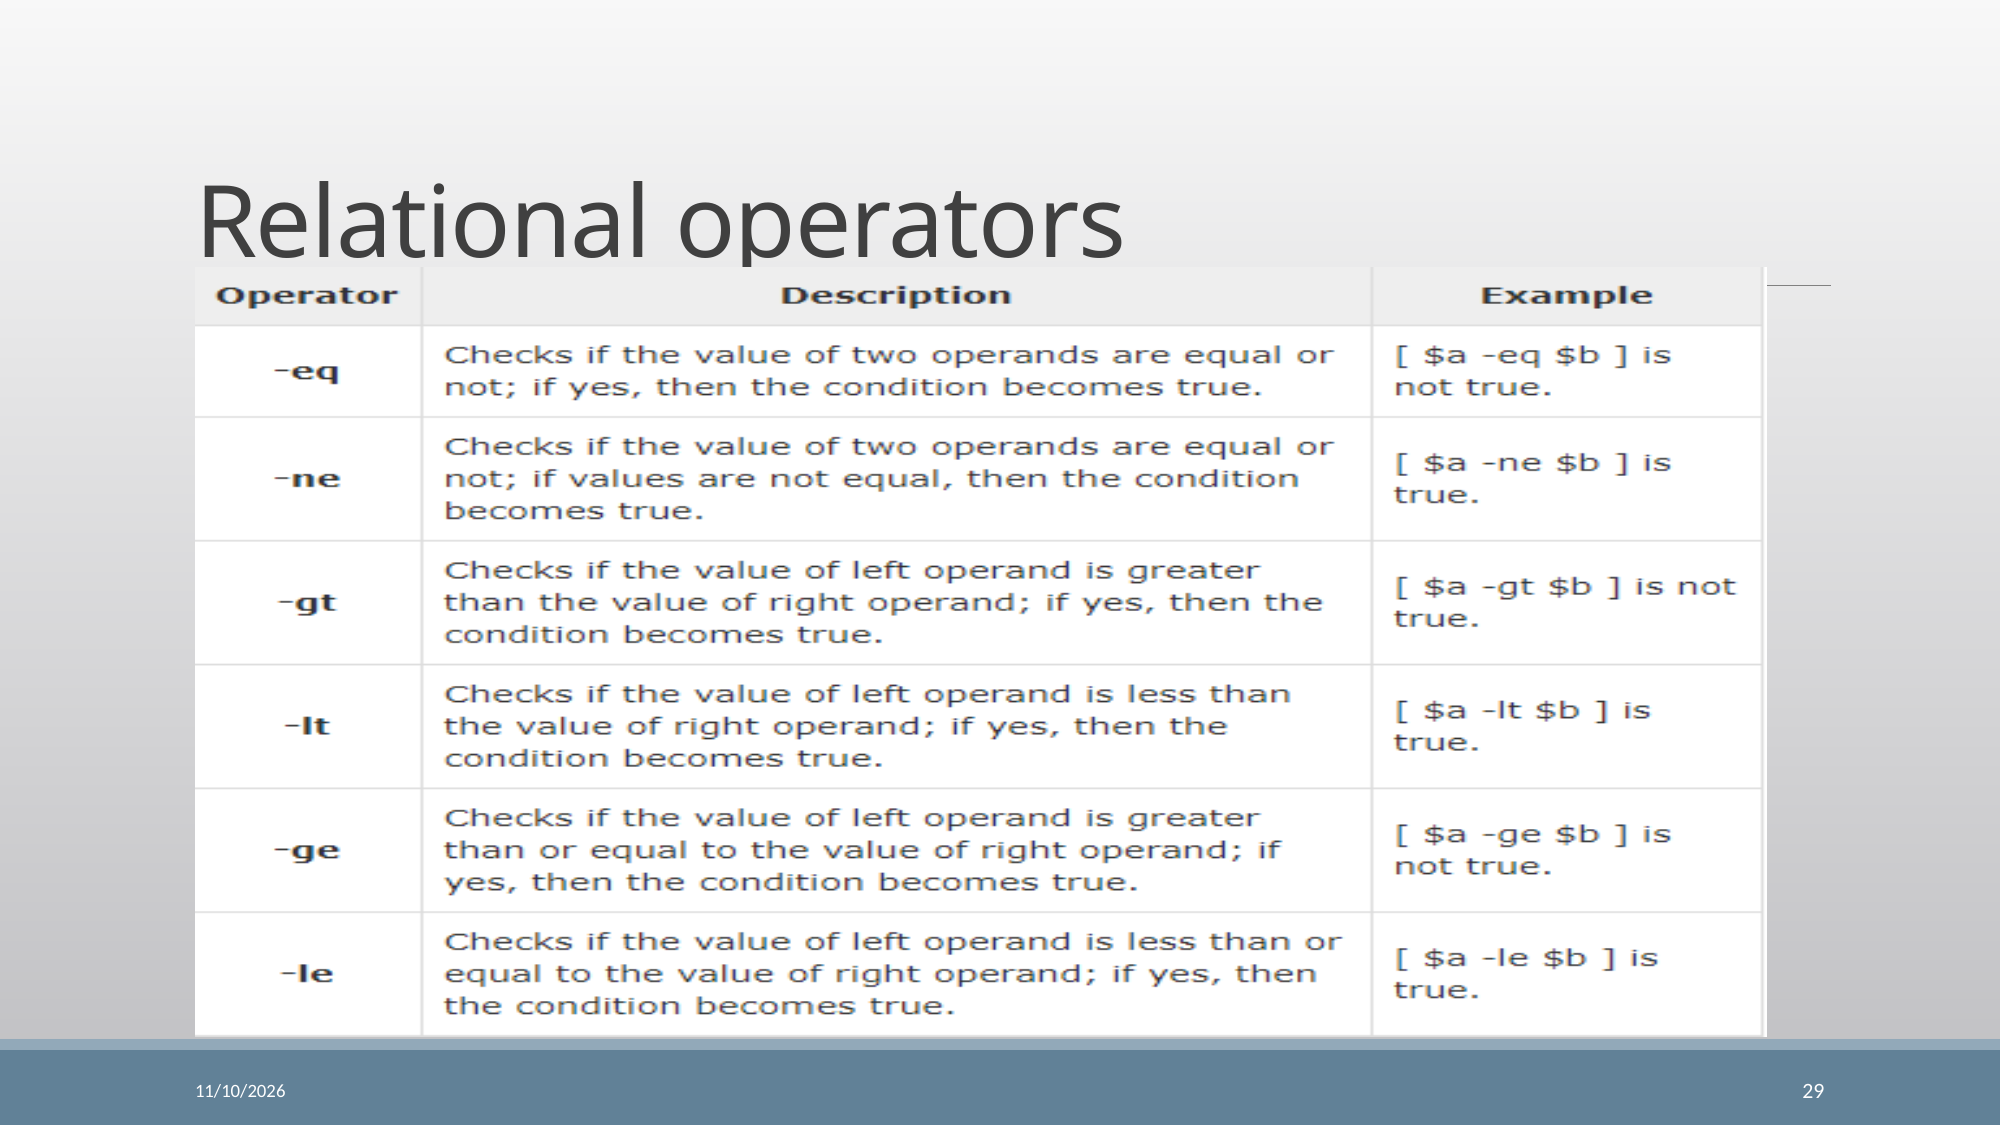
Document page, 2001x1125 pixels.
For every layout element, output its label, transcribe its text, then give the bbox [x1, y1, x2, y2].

title Relational operators [180, 47, 1830, 285]
slide_number 29 [1624, 1059, 1840, 1120]
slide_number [180, 1059, 586, 1120]
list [194, 266, 1767, 1038]
